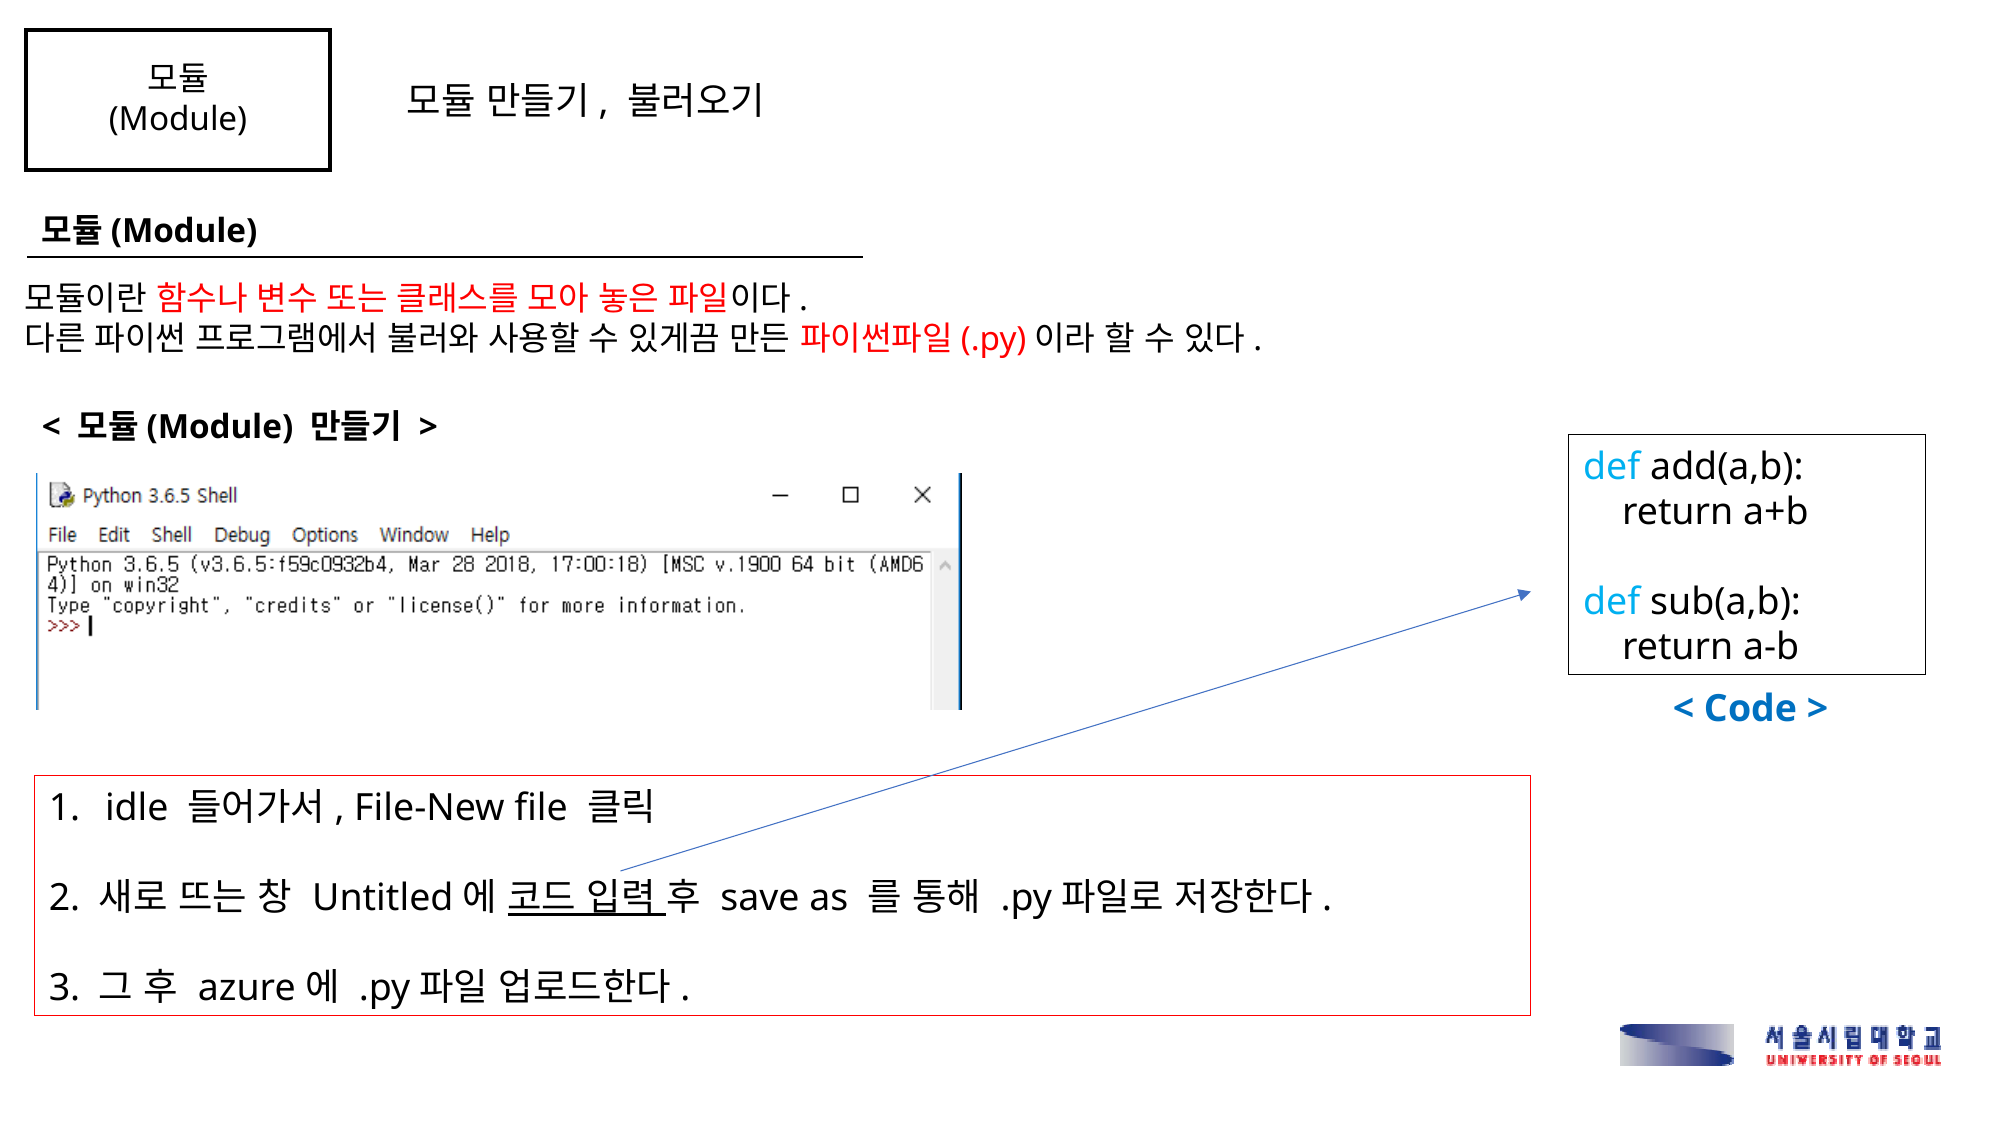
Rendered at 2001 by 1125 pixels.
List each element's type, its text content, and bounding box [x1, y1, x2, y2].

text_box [620, 591, 1531, 872]
text_box idle 들어가서, File-New file 클릭 2. 새로 뜨는 창 Untitled에 코드 입력 후 save as 를 통해 .py파일로 저장한다. 3. 그 후 azure에 .py파일 업로드한다. [34, 775, 1531, 1016]
text_box < Code > [1658, 676, 1865, 737]
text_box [10, 201, 1865, 366]
text_box < 모듈(Module) 만들기 > [27, 398, 533, 453]
text_box def add(a,b): return a+b def sub(a,b): return a-b [1568, 434, 1926, 675]
picture [36, 473, 962, 710]
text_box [26, 29, 330, 171]
picture [1614, 1010, 1950, 1079]
text_box 모듈 만들기, 불러오기 [391, 69, 938, 129]
